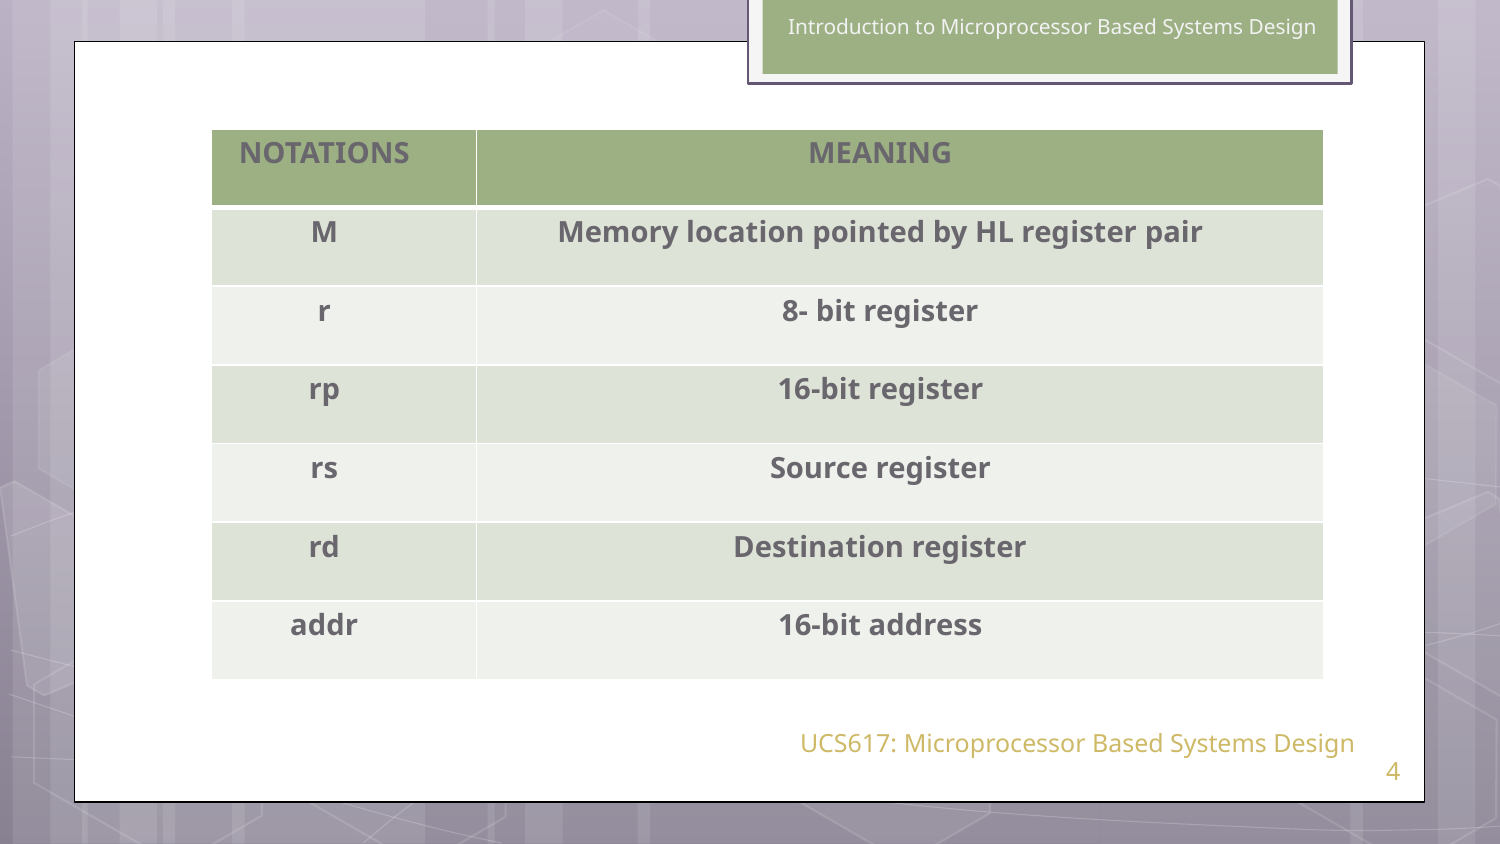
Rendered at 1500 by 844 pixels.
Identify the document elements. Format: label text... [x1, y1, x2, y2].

table_cell rp [212, 366, 476, 443]
table_cell 16-bit register [477, 366, 1323, 443]
table_cell Destination register [477, 523, 1323, 600]
footer UCS617: Microprocessor Based Systems Design [761, 720, 1372, 765]
table_cell r [212, 287, 476, 364]
table_cell M [212, 210, 476, 285]
table_cell Source register [477, 444, 1323, 521]
text_box 4 [1371, 750, 1500, 795]
table_cell rd [212, 523, 476, 600]
table_cell rs [212, 444, 476, 521]
table_cell 16-bit address [477, 602, 1323, 679]
table_cell addr [212, 602, 476, 679]
table_header MEANING [477, 130, 1323, 205]
table_header NOTATIONS [212, 130, 476, 205]
table_cell Memory location pointed by HL register pair [477, 210, 1323, 285]
text_box Introduction to Microprocessor Based Systems Design [773, 6, 1500, 46]
table_cell 8- bit register [477, 287, 1323, 364]
